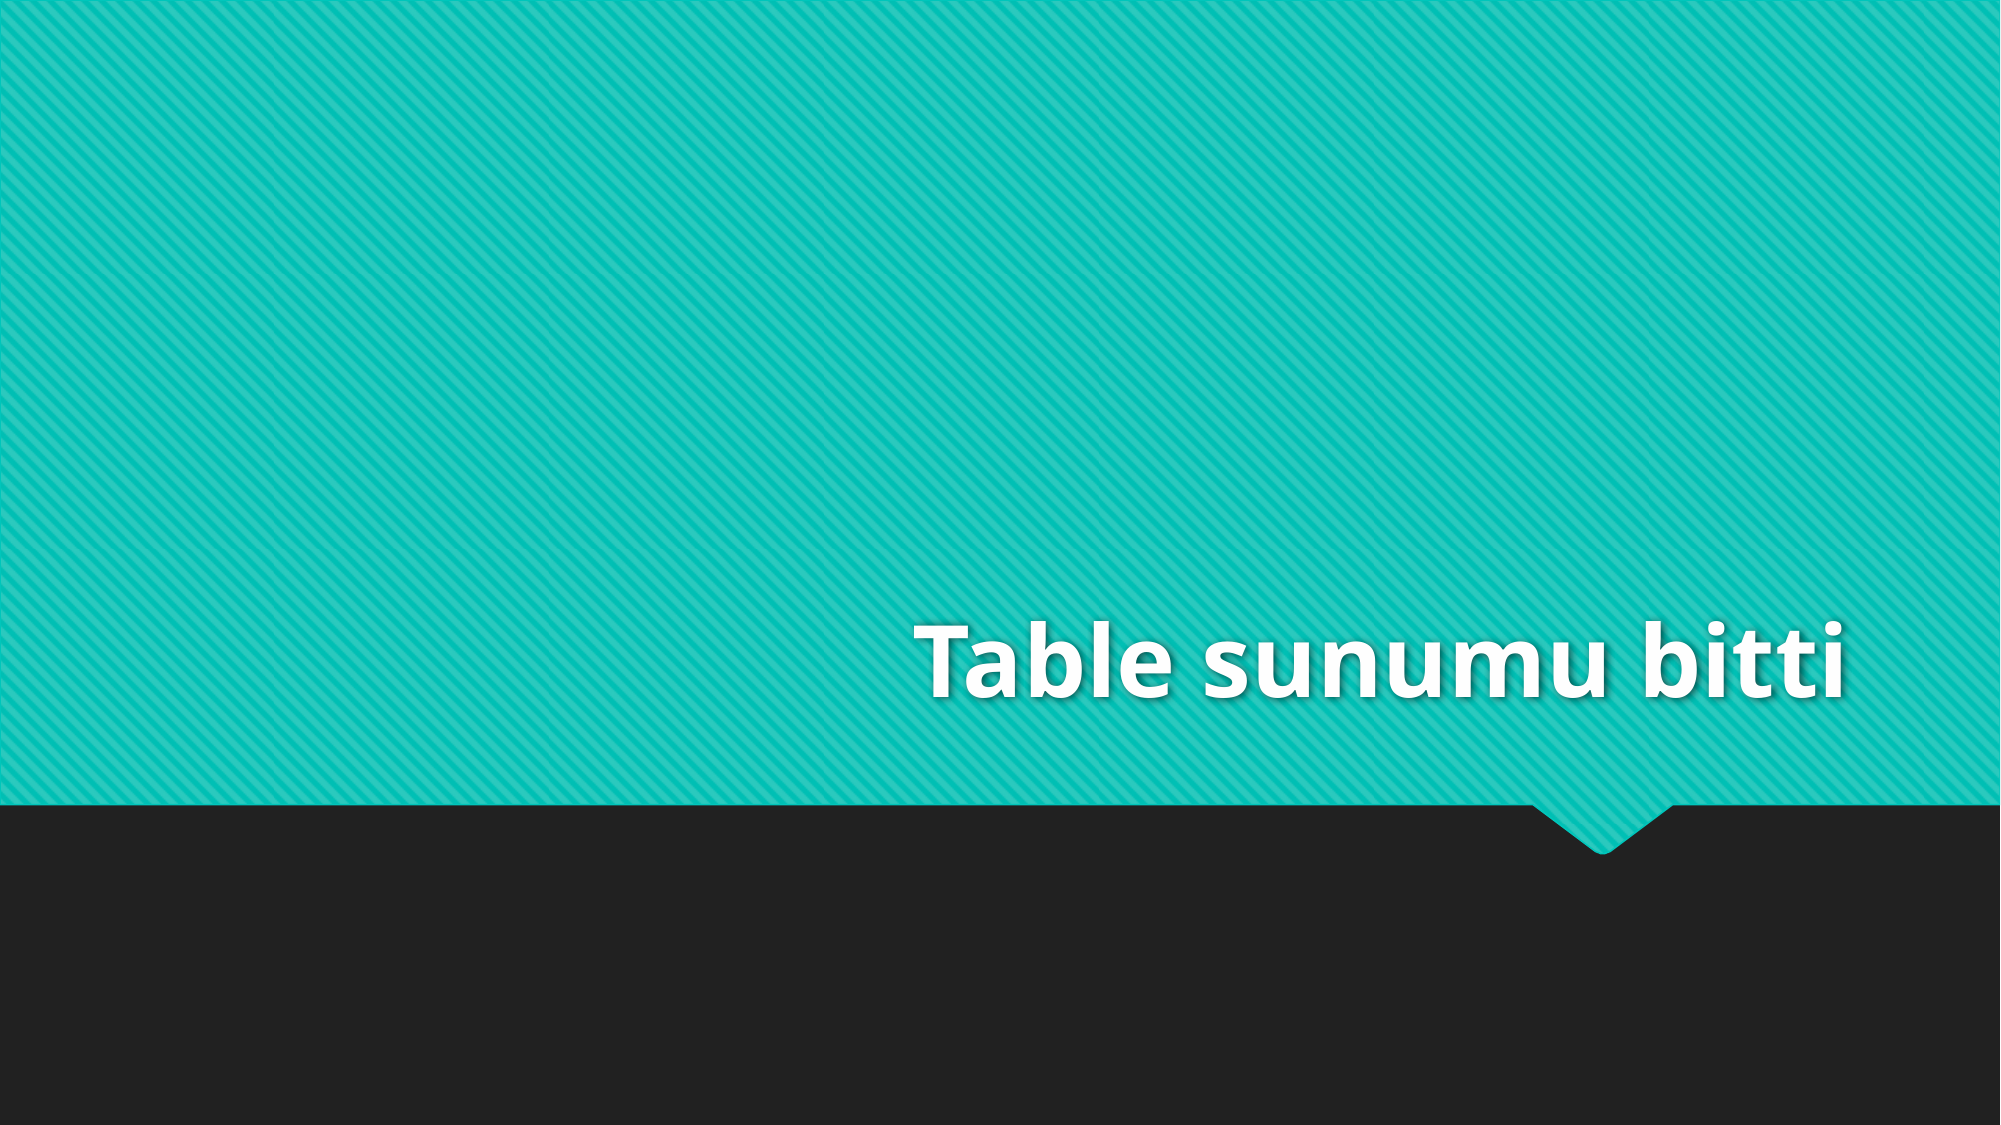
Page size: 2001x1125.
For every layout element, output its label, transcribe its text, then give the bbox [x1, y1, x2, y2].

title Table sunumu bitti [132, 484, 1866, 726]
